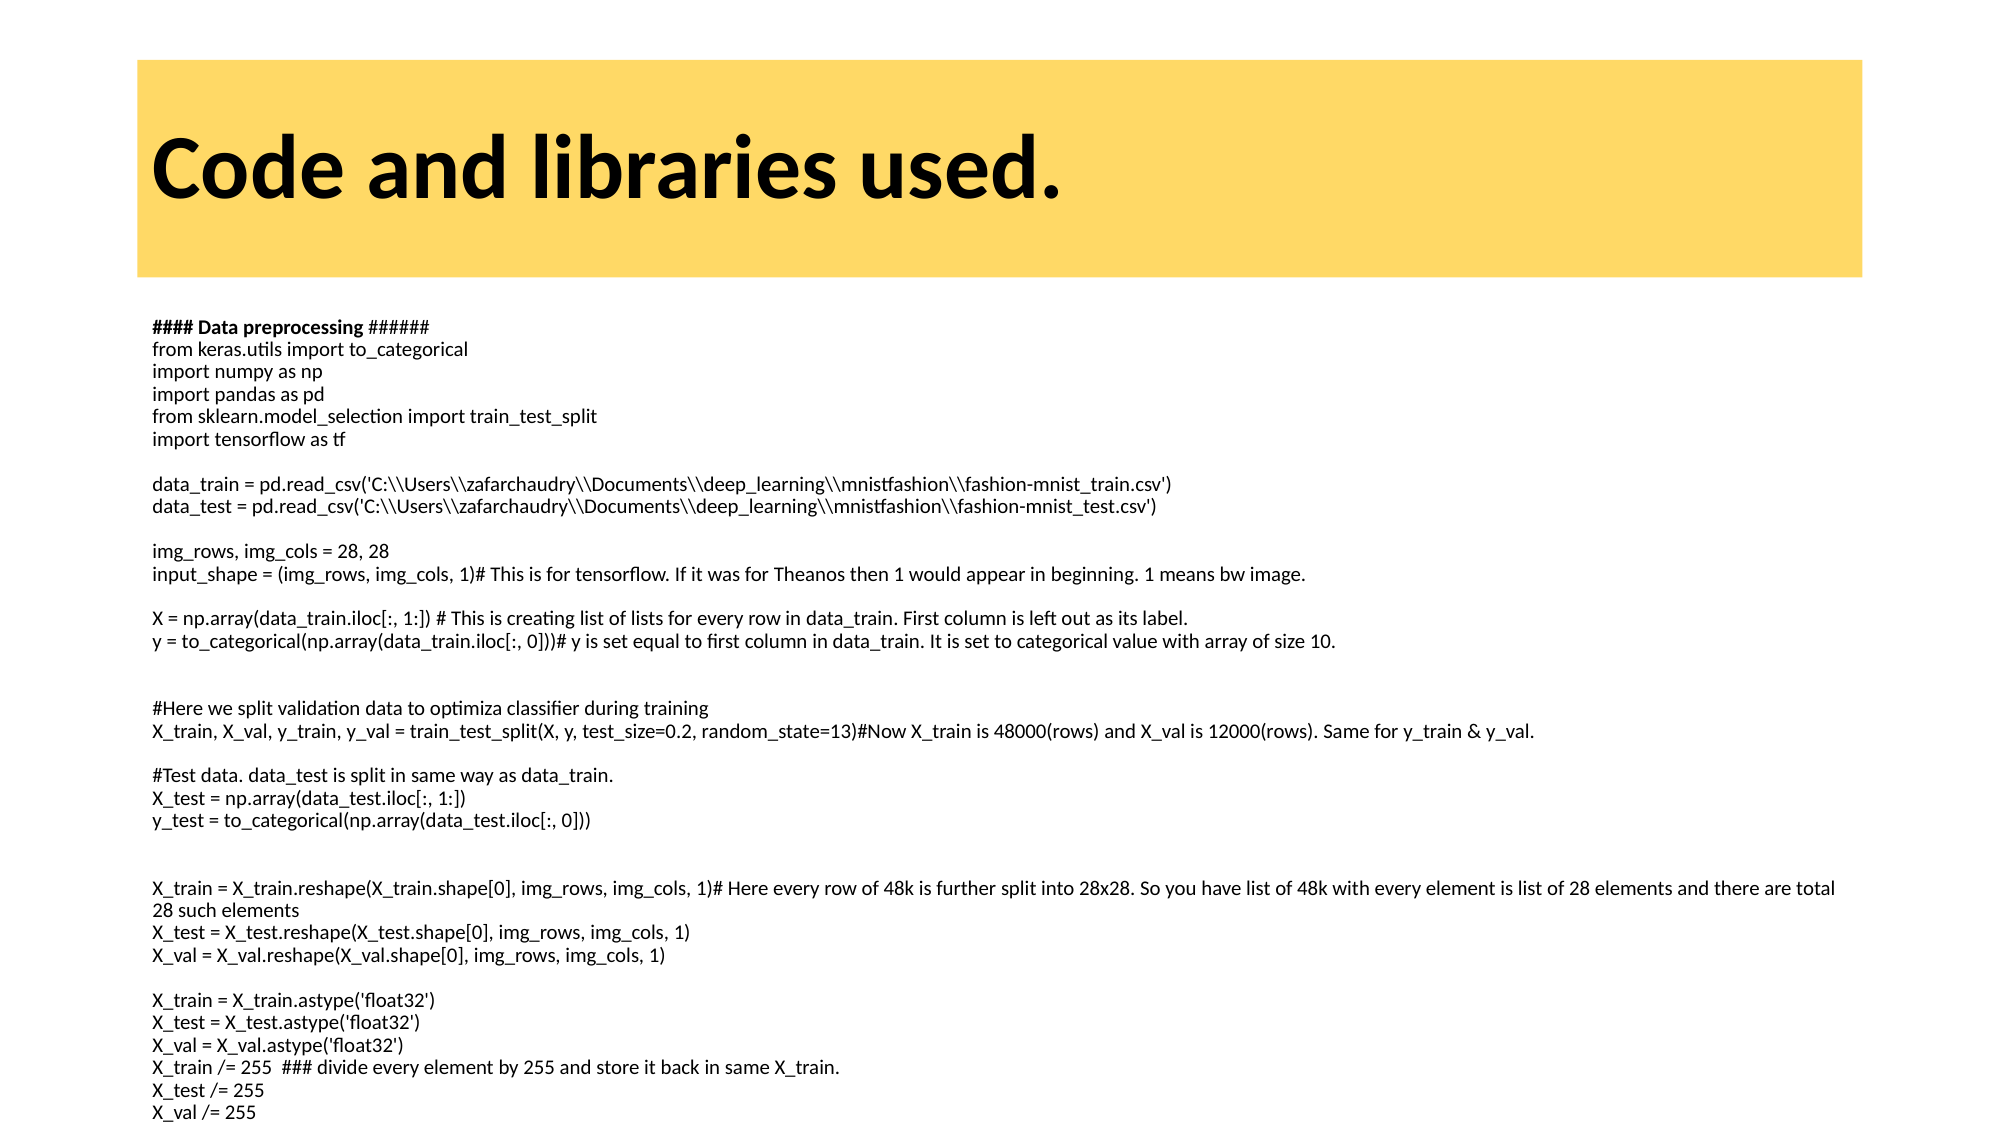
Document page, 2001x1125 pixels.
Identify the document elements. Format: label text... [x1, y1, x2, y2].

list #### Data preprocessing ###### from keras.utils import to_categorical import numpy as np import pandas as pd from sklearn.model_selection import train_test_split import tensorflow as tf data_train = pd.read_csv('C:\\Users\\zafarchaudry\\Documents\\deep_learning\\mnistfashion\\fashion-mnist_train.csv') data_test = pd.read_csv('C:\\Users\\zafarchaudry\\Documents\\deep_learning\\mnistfashion\\fashion-mnist_test.csv') img_rows, img_cols = 28, 28 input_shape = (img_rows, img_cols, 1)# This is for tensorflow. If it was for Theanos then 1 would appear in beginning. 1 means bw image. X = np.array(data_train.iloc[:, 1:]) # This is creating list of lists for every row in data_train. First column is left out as its label. y = to_categorical(np.array(data_train.iloc[:, 0]))# y is set equal to first column in data_train. It is set to categorical value with array of size 10. #Here we split validation data to optimiza classifier during training X_train, X_val, y_train, y_val = train_test_split(X, y, test_size=0.2, random_state=13)#Now X_train is 48000(rows) and X_val is 12000(rows). Same for y_train & y_val. #Test data. data_test is split in same way as data_train. X_test = np.array(data_test.iloc[:, 1:]) y_test = to_categorical(np.array(data_test.iloc[:, 0])) X_train = X_train.reshape(X_train.shape[0], img_rows, img_cols, 1)# Here every row of 48k is further split into 28x28. So you have list of 48k with every element is list of 28 elements and there are total 28 such elements X_test = X_test.reshape(X_test.shape[0], img_rows, img_cols, 1) X_val = X_val.reshape(X_val.shape[0], img_rows, img_cols, 1) X_train = X_train.astype('float32') X_test = X_test.astype('float32') X_val = X_val.astype('float32') X_train /= 255 ### divide every element by 255 and store it back in same X_train. X_test /= 255 X_val /= 255 [137, 308, 1863, 1023]
title Code and libraries used. [137, 59, 1863, 278]
